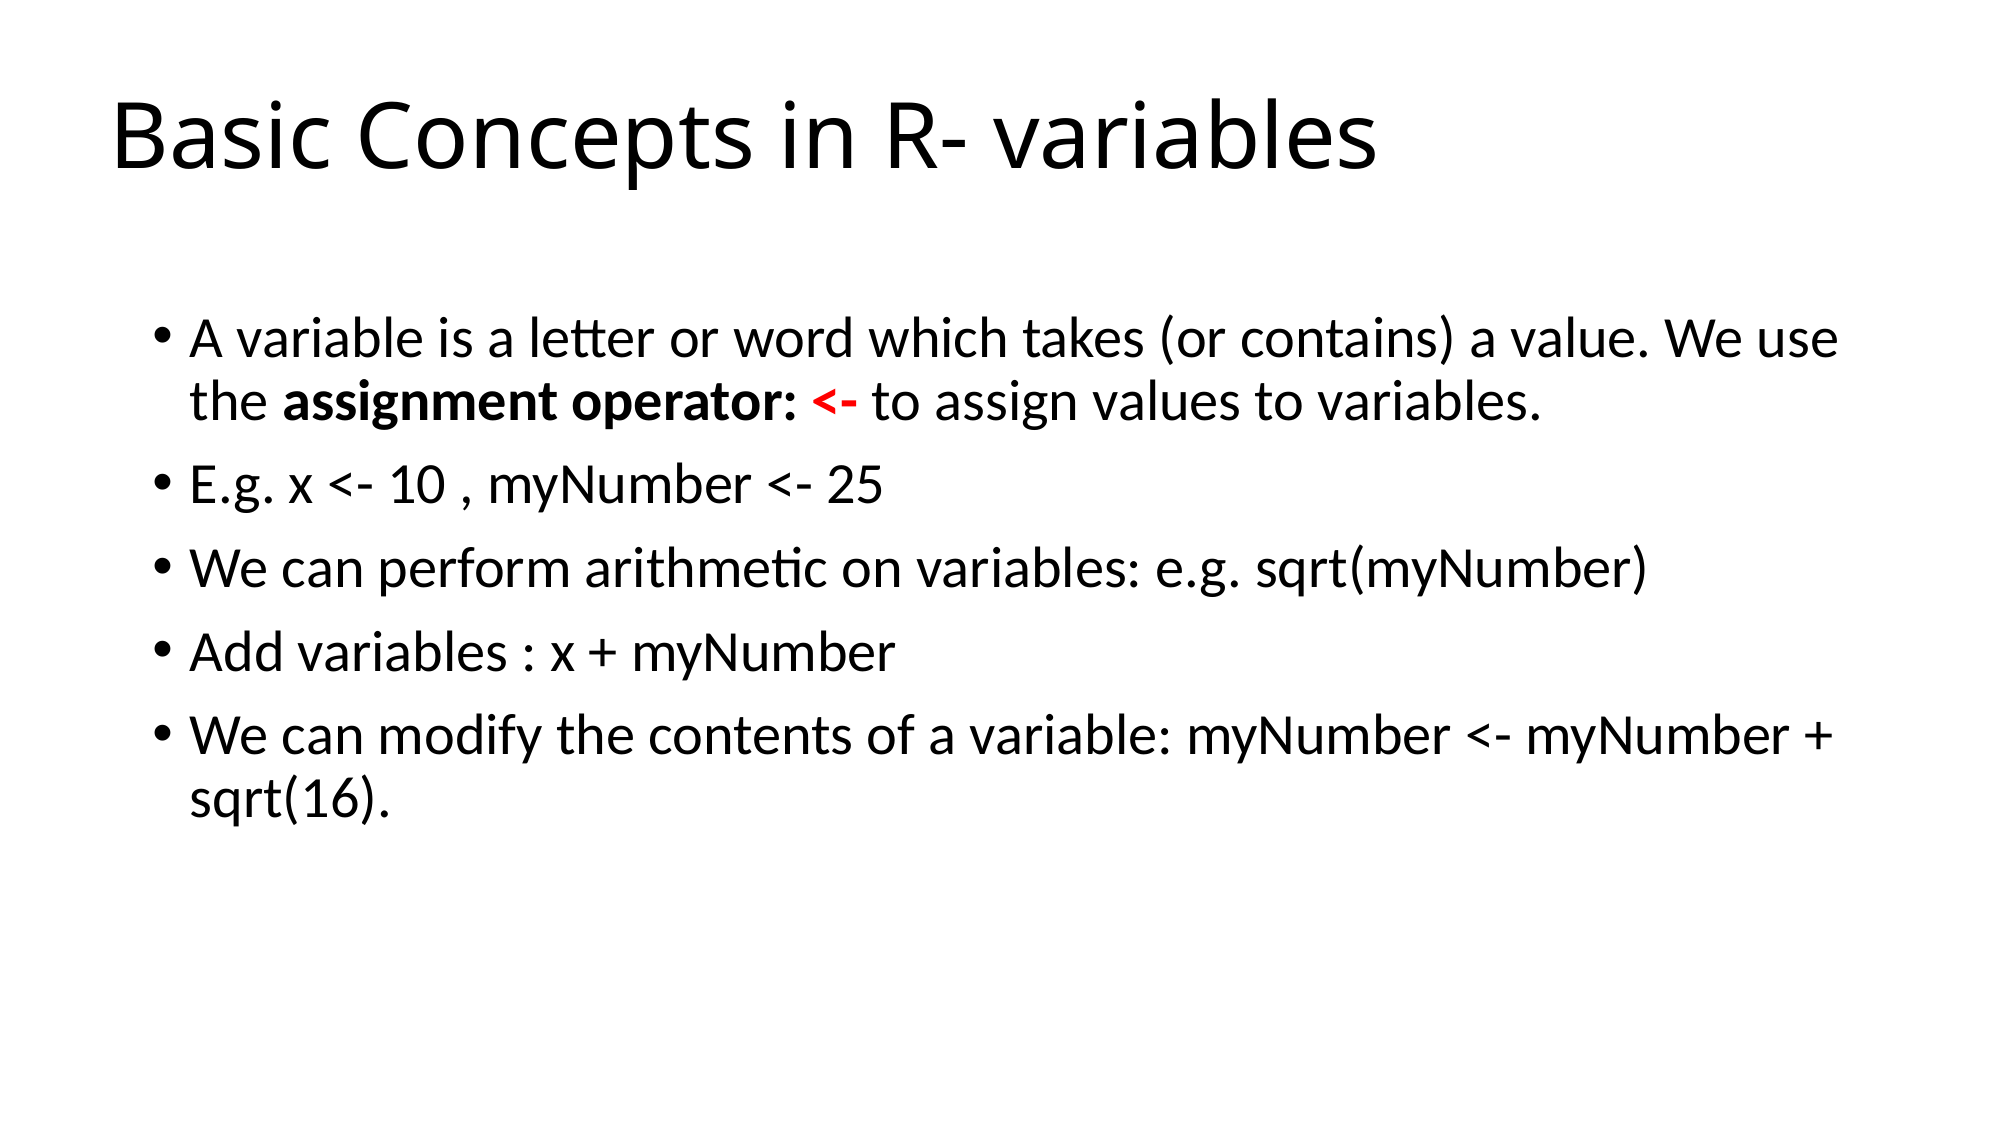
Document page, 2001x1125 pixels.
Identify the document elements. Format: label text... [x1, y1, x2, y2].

title Basic Concepts in R- variables [94, 30, 1820, 248]
list A variable is a letter or word which takes (or contains) a value. We use the assignment operator: <- to assign values to variables. E.g. x <- 10 , myNumber <- 25 We can perform arithmetic on variables: e.g. sqrt(myNumber) Add variables : x + myNumber We can modify the contents of a variable: myNumber <- myNumber + sqrt(16). [137, 299, 1863, 1014]
